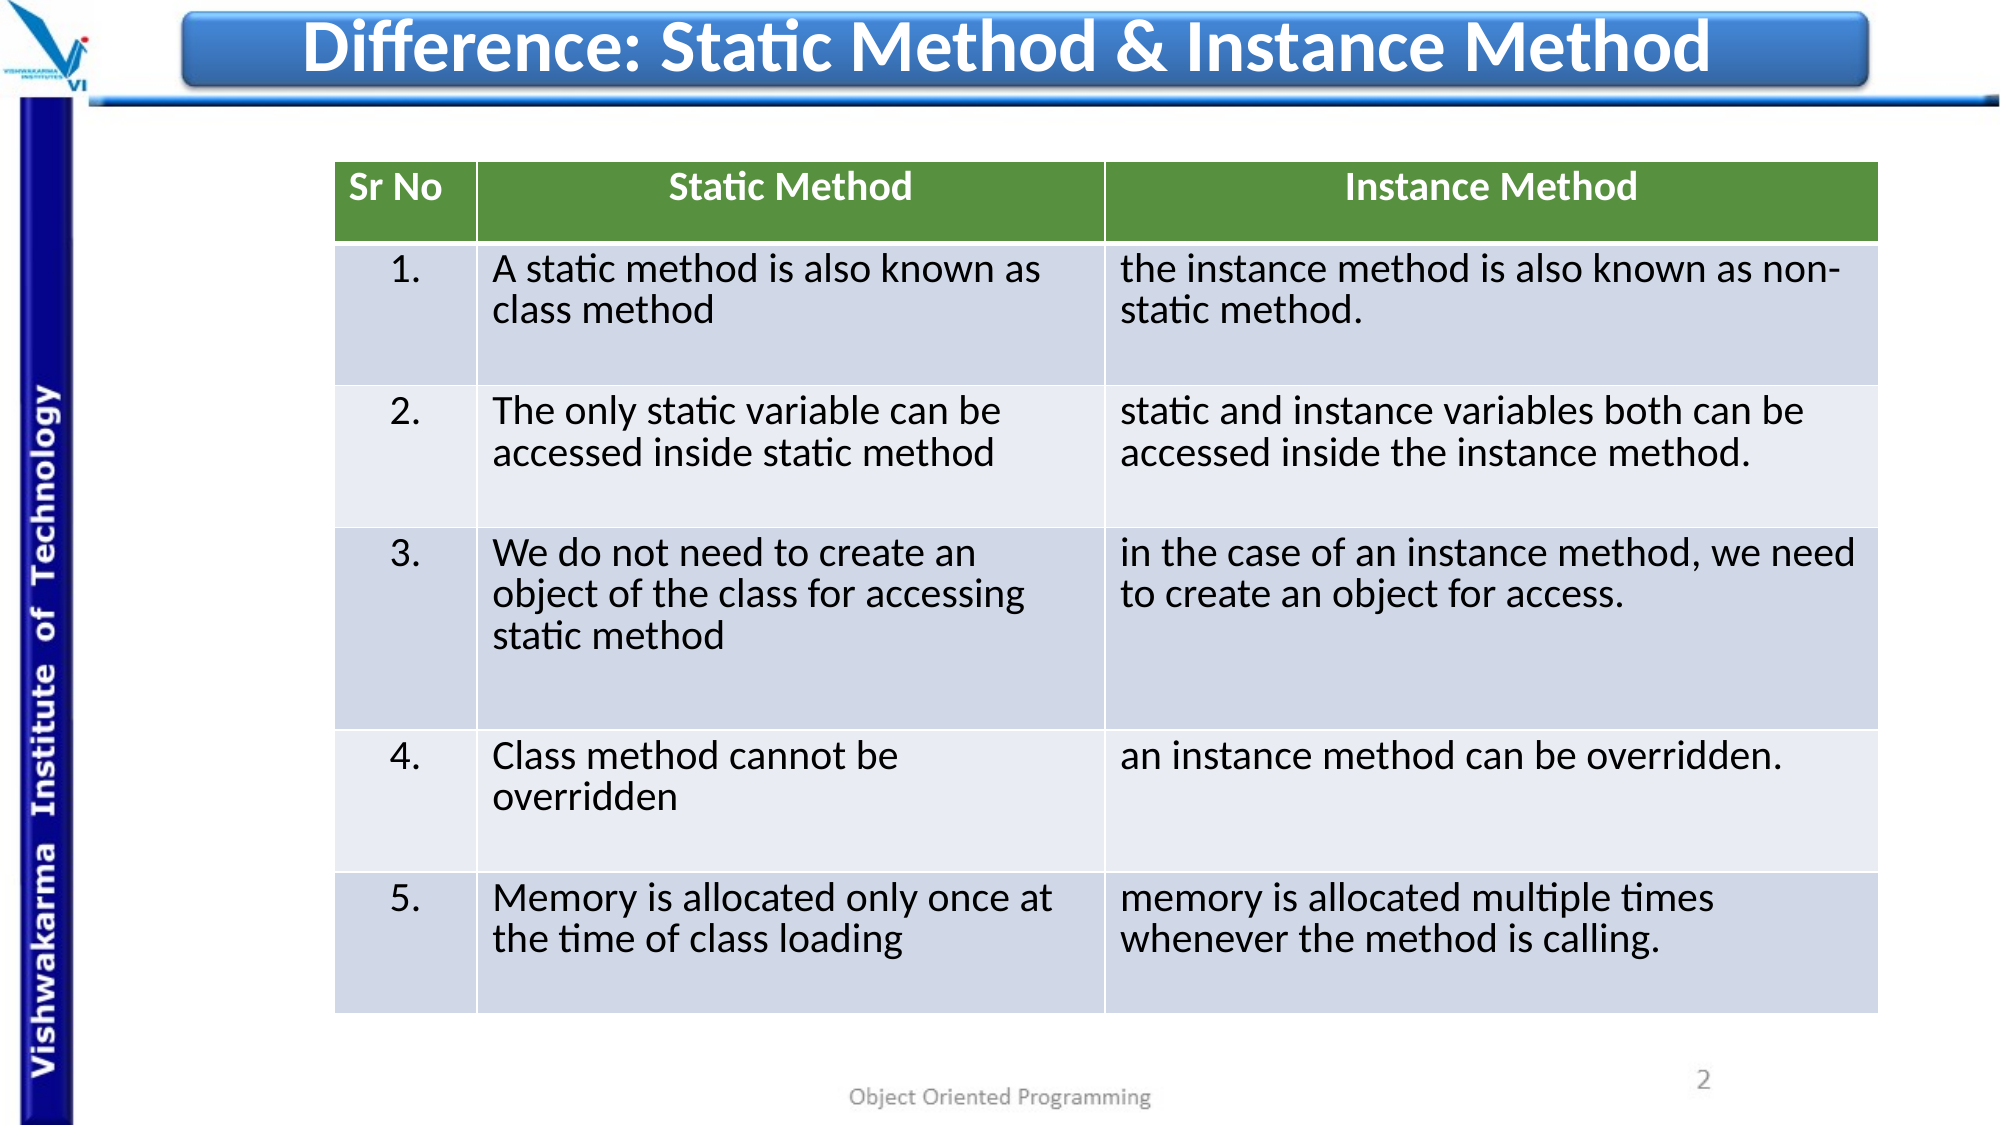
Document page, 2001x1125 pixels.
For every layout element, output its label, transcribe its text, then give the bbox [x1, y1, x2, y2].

table_cell static and instance variables both can be accessed inside the instance method. [1106, 386, 1878, 527]
picture [0, 0, 2001, 1125]
table_header Static Method [478, 162, 1104, 241]
table_cell memory is allocated multiple times whenever the method is calling. [1106, 873, 1878, 1013]
table_cell the instance method is also known as non-static method. [1106, 246, 1878, 385]
table_cell 2. [335, 386, 476, 527]
table_cell A static method is also known as class method [478, 246, 1104, 385]
table_cell 4. [335, 731, 476, 871]
table_header Sr No [335, 162, 476, 241]
table_cell 5. [335, 873, 476, 1013]
table_header Instance Method [1106, 162, 1878, 241]
table_cell Memory is allocated only once at the time of class loading [478, 873, 1104, 1013]
table_cell 1. [335, 246, 476, 385]
table_cell The only static variable can be accessed inside static method [478, 386, 1104, 527]
table_cell We do not need to create an object of the class for accessing static method [478, 528, 1104, 729]
table_cell an instance method can be overridden. [1106, 731, 1878, 871]
table_cell 3. [335, 528, 476, 729]
table_cell Class method cannot be overridden [478, 731, 1104, 871]
title Difference: Static Method & Instance Method [99, 0, 1900, 136]
table_cell in the case of an instance method, we need to create an object for access. [1106, 528, 1878, 729]
